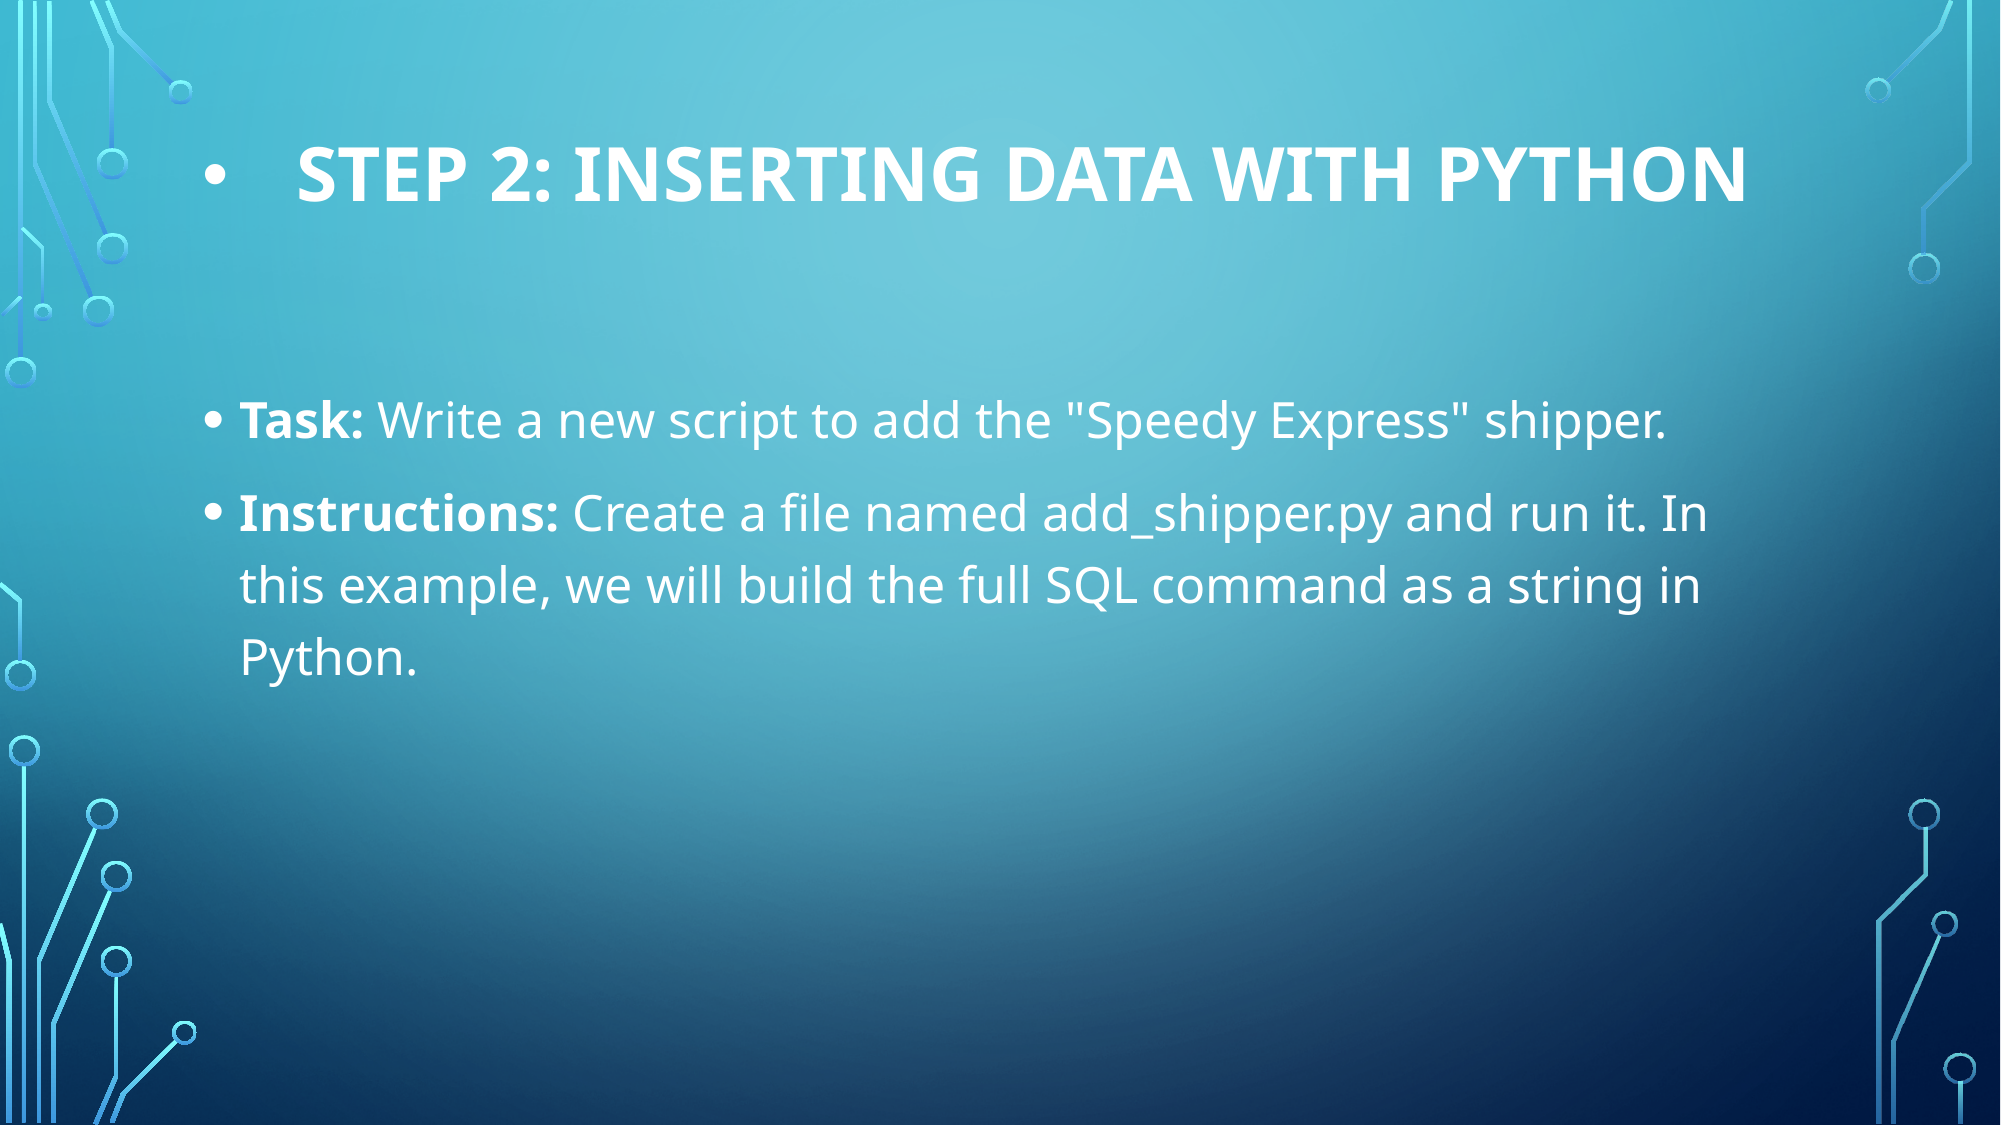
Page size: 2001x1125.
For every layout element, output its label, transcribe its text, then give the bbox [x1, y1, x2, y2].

title Step 2: Inserting Data with Python [187, 101, 1813, 344]
list Task: Write a new script to add the "Speedy Express" shipper. Instructions: Create a file named add_shipper.py and run it. In this example, we will build the full SQL command as a string in Python. [187, 369, 1813, 950]
